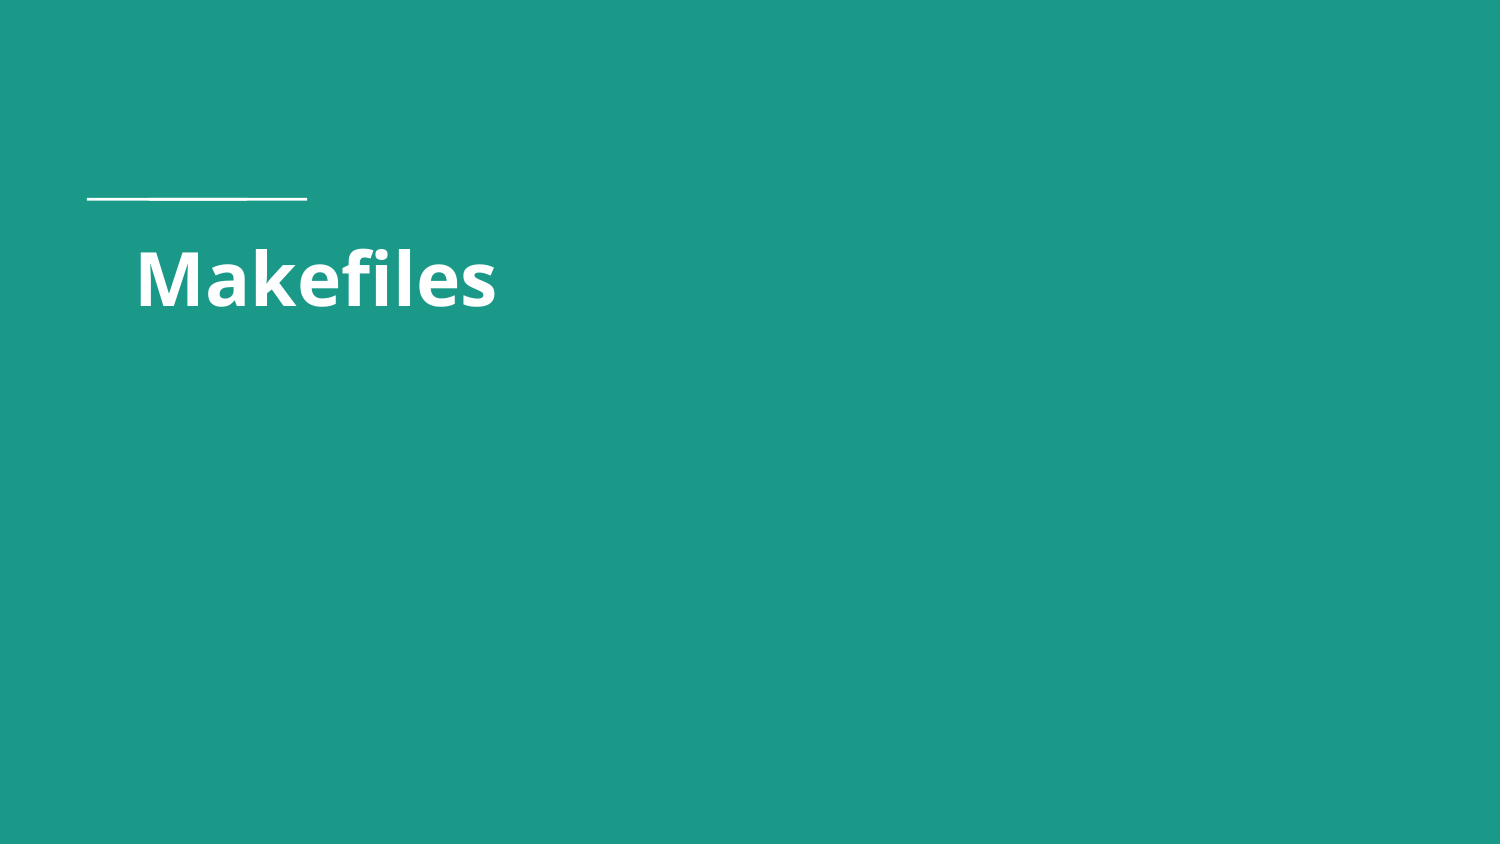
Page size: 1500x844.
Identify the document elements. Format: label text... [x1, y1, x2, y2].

title Makefiles [119, 216, 1381, 466]
